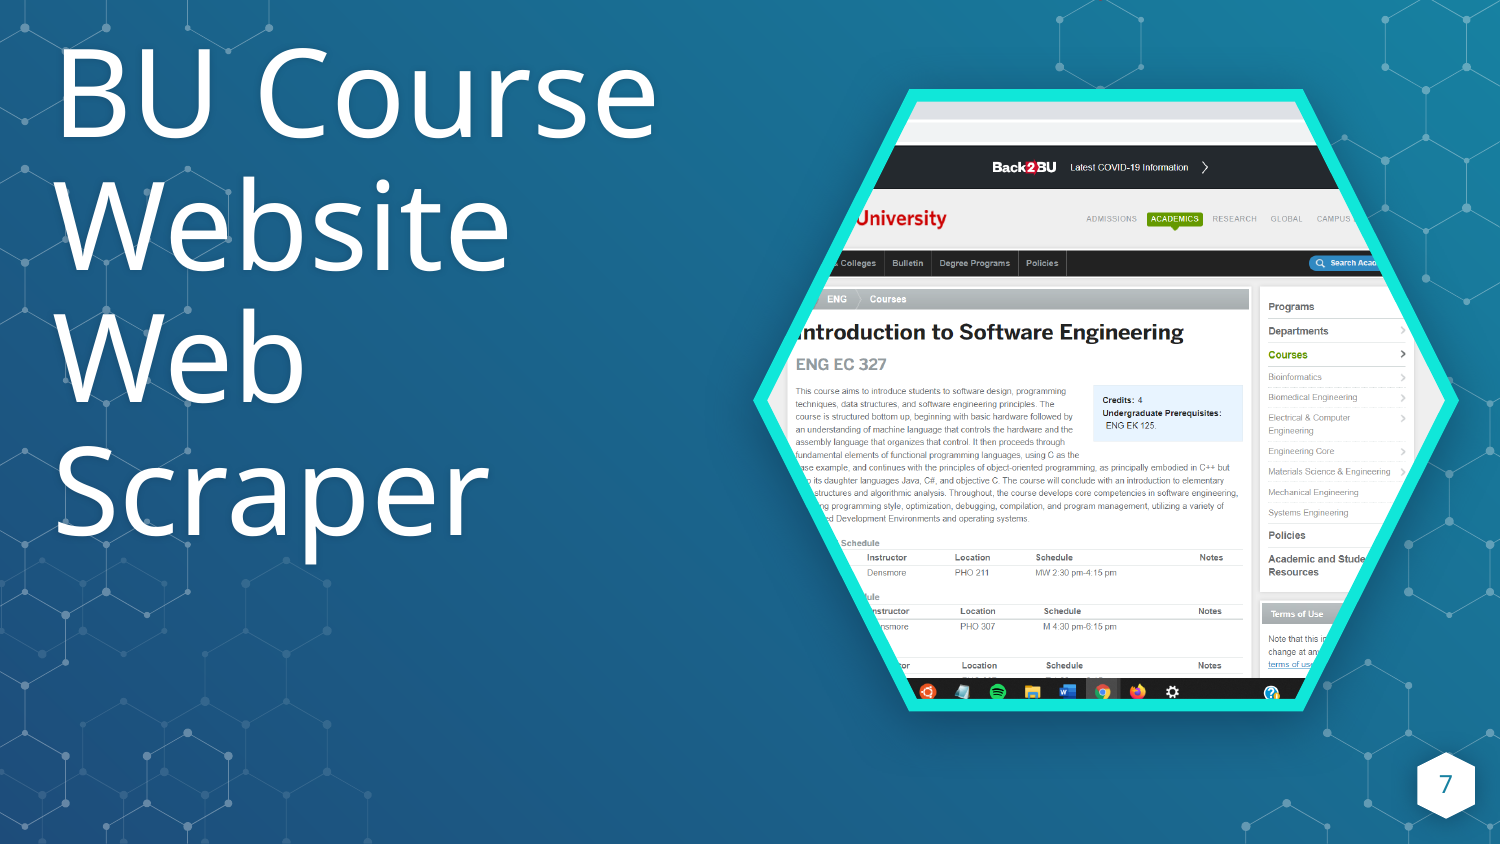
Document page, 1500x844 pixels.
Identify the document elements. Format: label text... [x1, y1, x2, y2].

picture [759, 95, 1453, 706]
title BU Course Website Web Scraper [52, 401, 690, 563]
slide_number ‹#› [1417, 752, 1475, 819]
